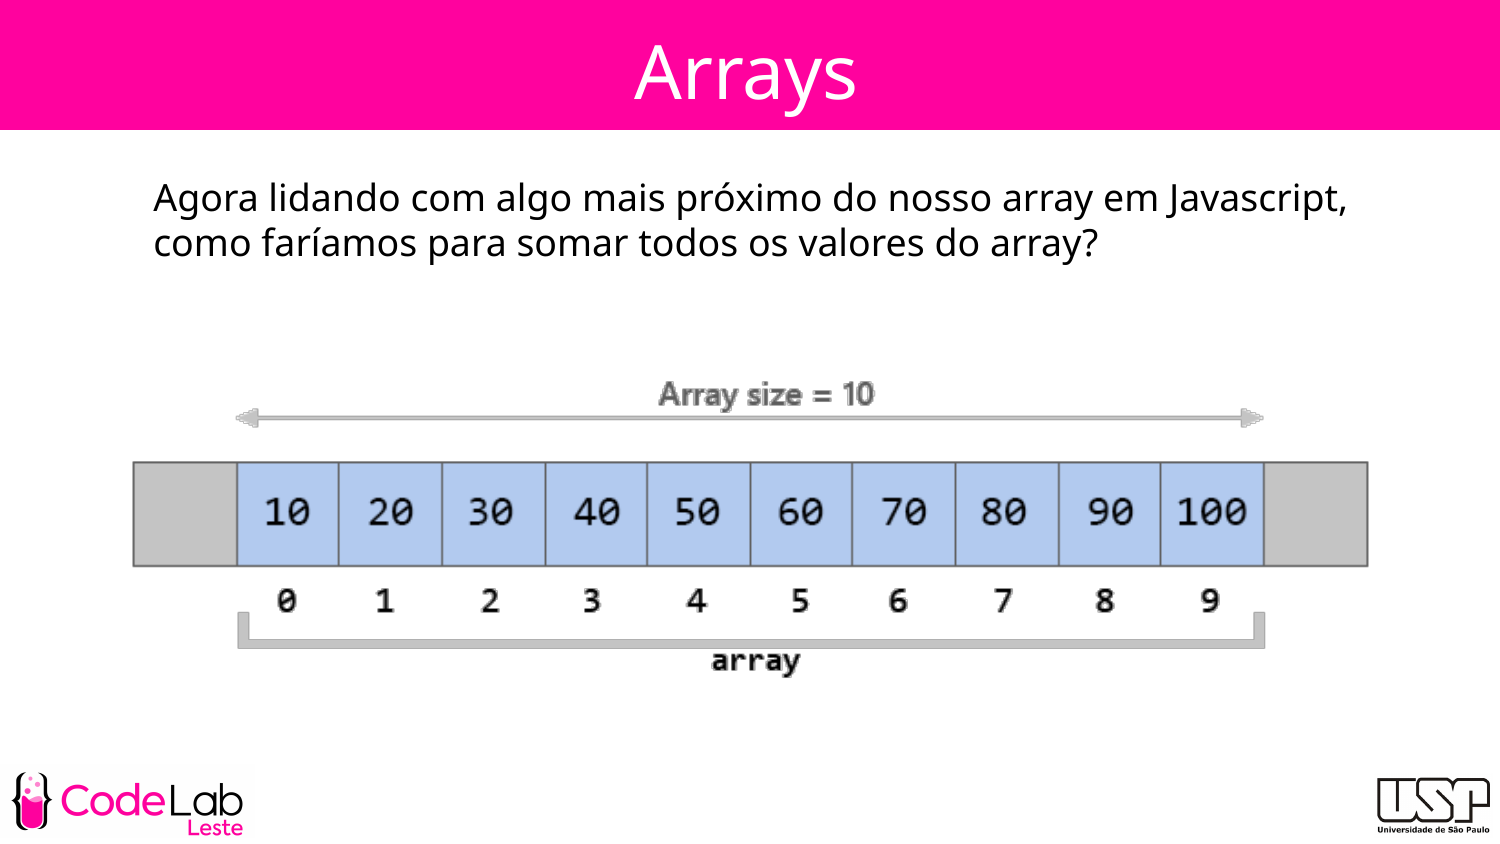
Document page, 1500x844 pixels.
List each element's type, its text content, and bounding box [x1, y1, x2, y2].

picture [1374, 773, 1494, 838]
picture [105, 353, 1394, 699]
title Arrays [67, 32, 1427, 130]
text_box [0, 0, 1500, 130]
picture [0, 763, 256, 838]
text_box Agora lidando com algo mais próximo do nosso array em Javascript, como faríamos para somar todos os valores do array? [138, 159, 1433, 317]
